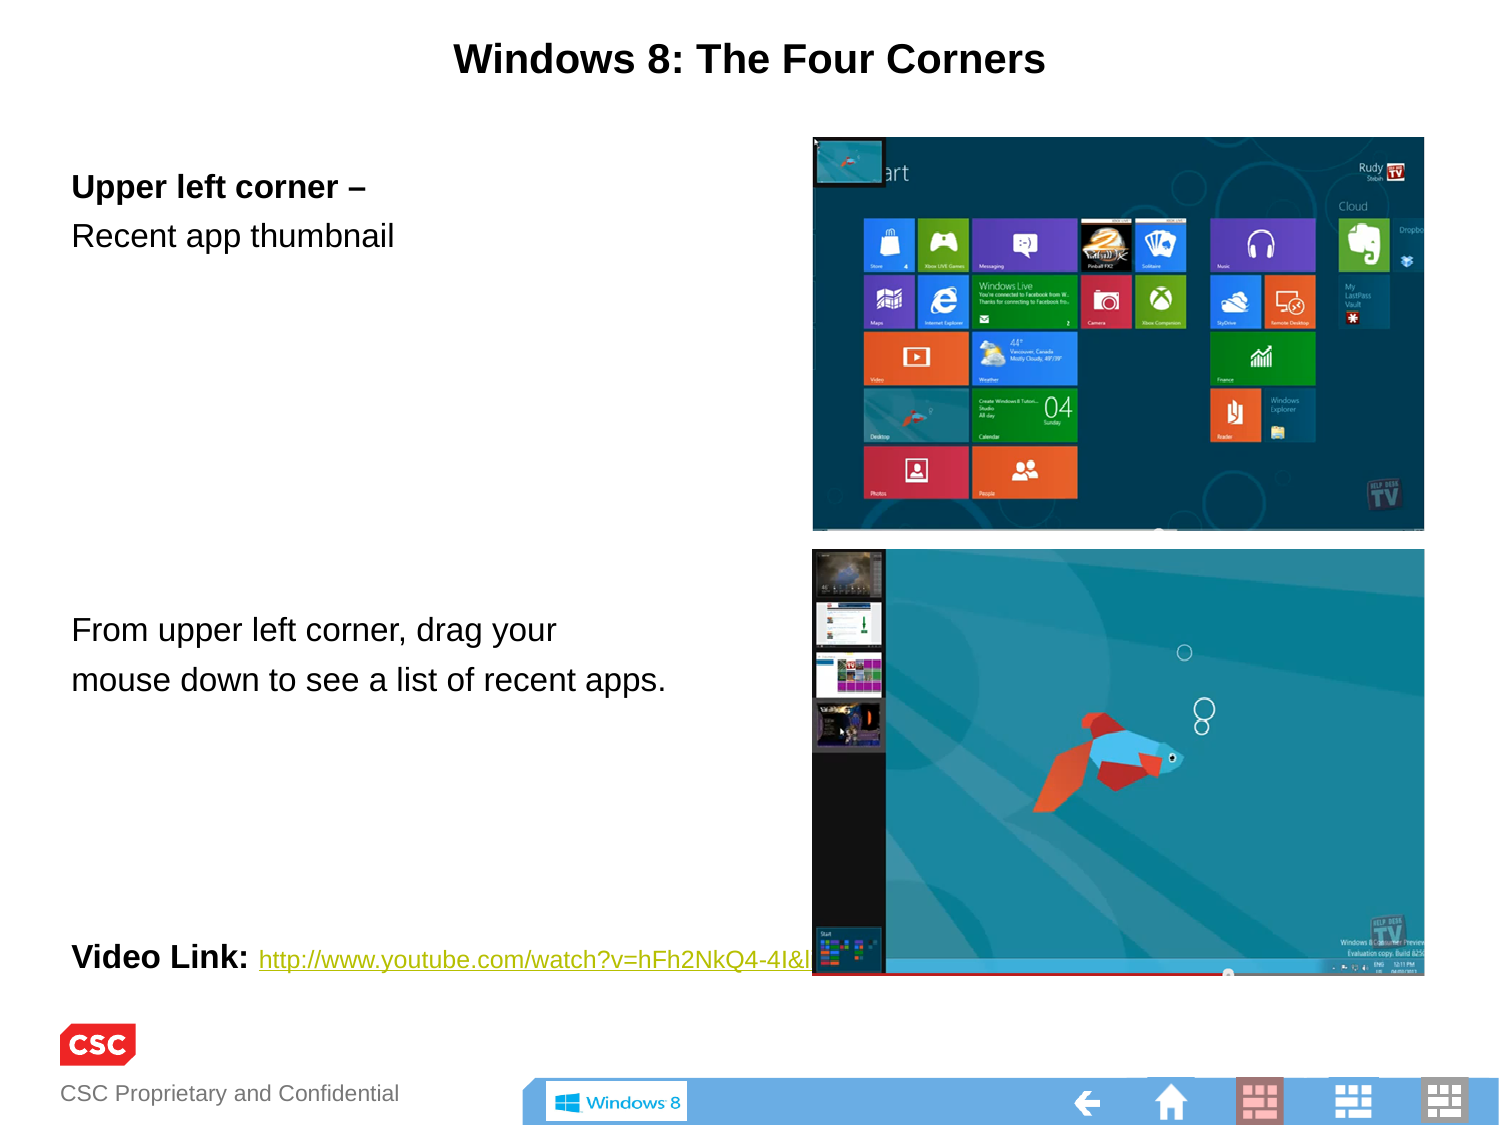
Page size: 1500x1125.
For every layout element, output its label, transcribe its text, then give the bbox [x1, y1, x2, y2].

picture [1346, 310, 1359, 324]
picture [1210, 388, 1262, 442]
picture [546, 1081, 687, 1121]
picture [1271, 426, 1284, 438]
picture [812, 549, 1426, 978]
picture [1402, 257, 1413, 266]
text_box Upper left corner – Recent app thumbnail From upper left corner, drag your mouse down to see a list of recent apps. Video Link: http://www.youtube.com/watch?v=hFh2NkQ4-4I&list=PL7874654571CC5864&index=26 [56, 162, 1444, 986]
picture [1369, 176, 1383, 180]
picture [1367, 479, 1402, 510]
picture [864, 332, 1077, 499]
picture [864, 218, 1078, 329]
picture [1328, 1077, 1379, 1125]
picture [1147, 1077, 1195, 1125]
picture [812, 137, 1426, 534]
picture [903, 167, 908, 177]
picture [812, 137, 892, 189]
picture [1209, 218, 1316, 387]
picture [1350, 293, 1370, 298]
text_box Windows 8: The Four Corners [0, 37, 1500, 125]
picture [1081, 219, 1132, 271]
picture [1387, 164, 1405, 181]
picture [864, 445, 969, 499]
picture [1068, 1081, 1105, 1125]
picture [1339, 218, 1390, 272]
picture [1081, 218, 1187, 330]
